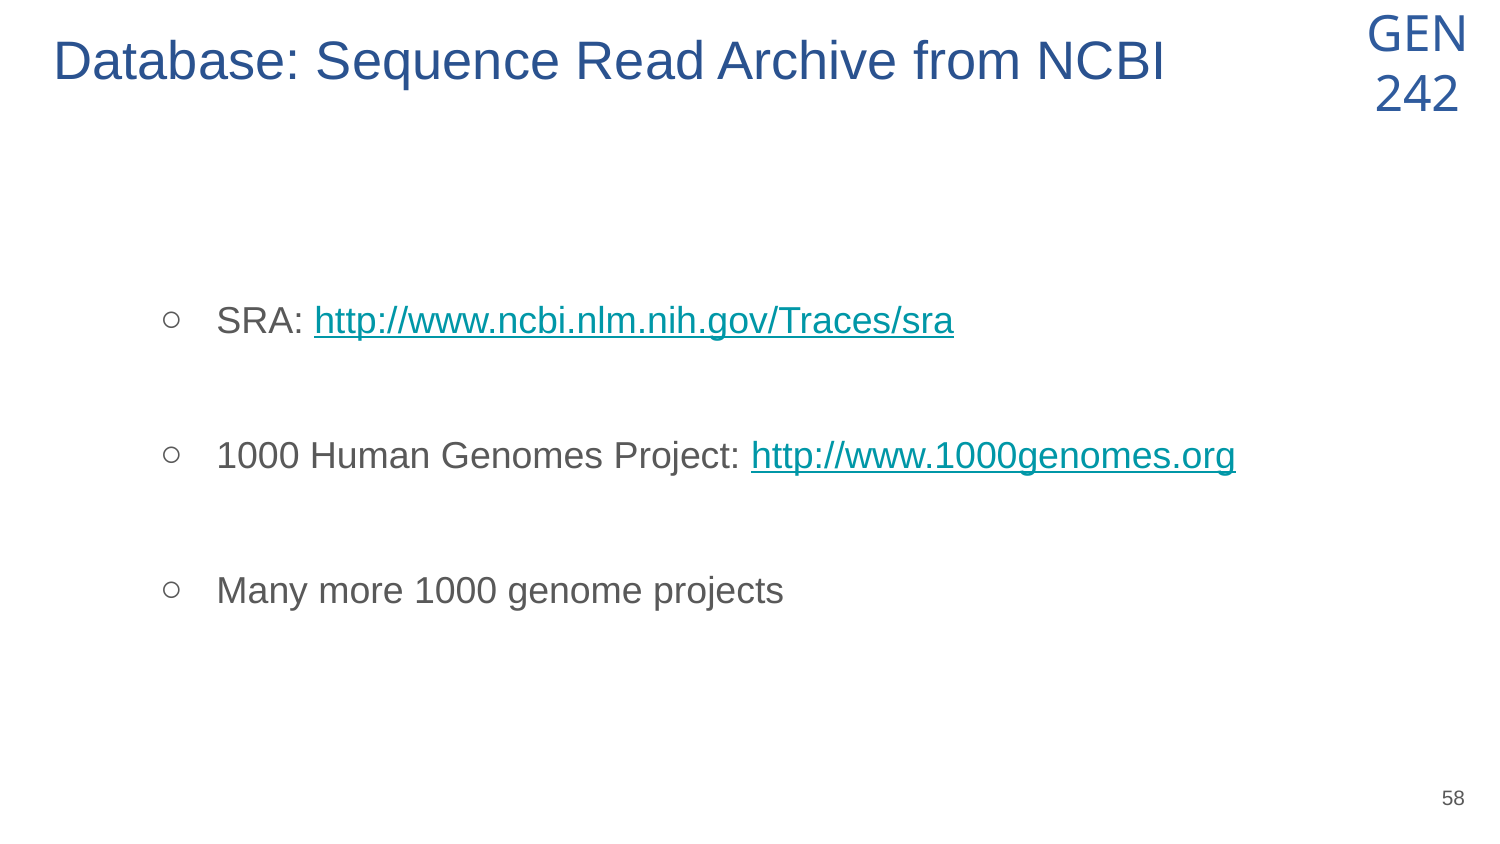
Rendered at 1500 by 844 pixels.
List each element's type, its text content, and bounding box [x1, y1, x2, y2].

slide_number ‹#› [1389, 764, 1480, 830]
title Database: Sequence Read Archive from NCBI [38, 10, 1437, 105]
text_box SRA: http://www.ncbi.nlm.nih.gov/Traces/sra 1000 Human Genomes Project: http://www.1000genomes.org Many more 1000 genome projects [126, 281, 1500, 665]
